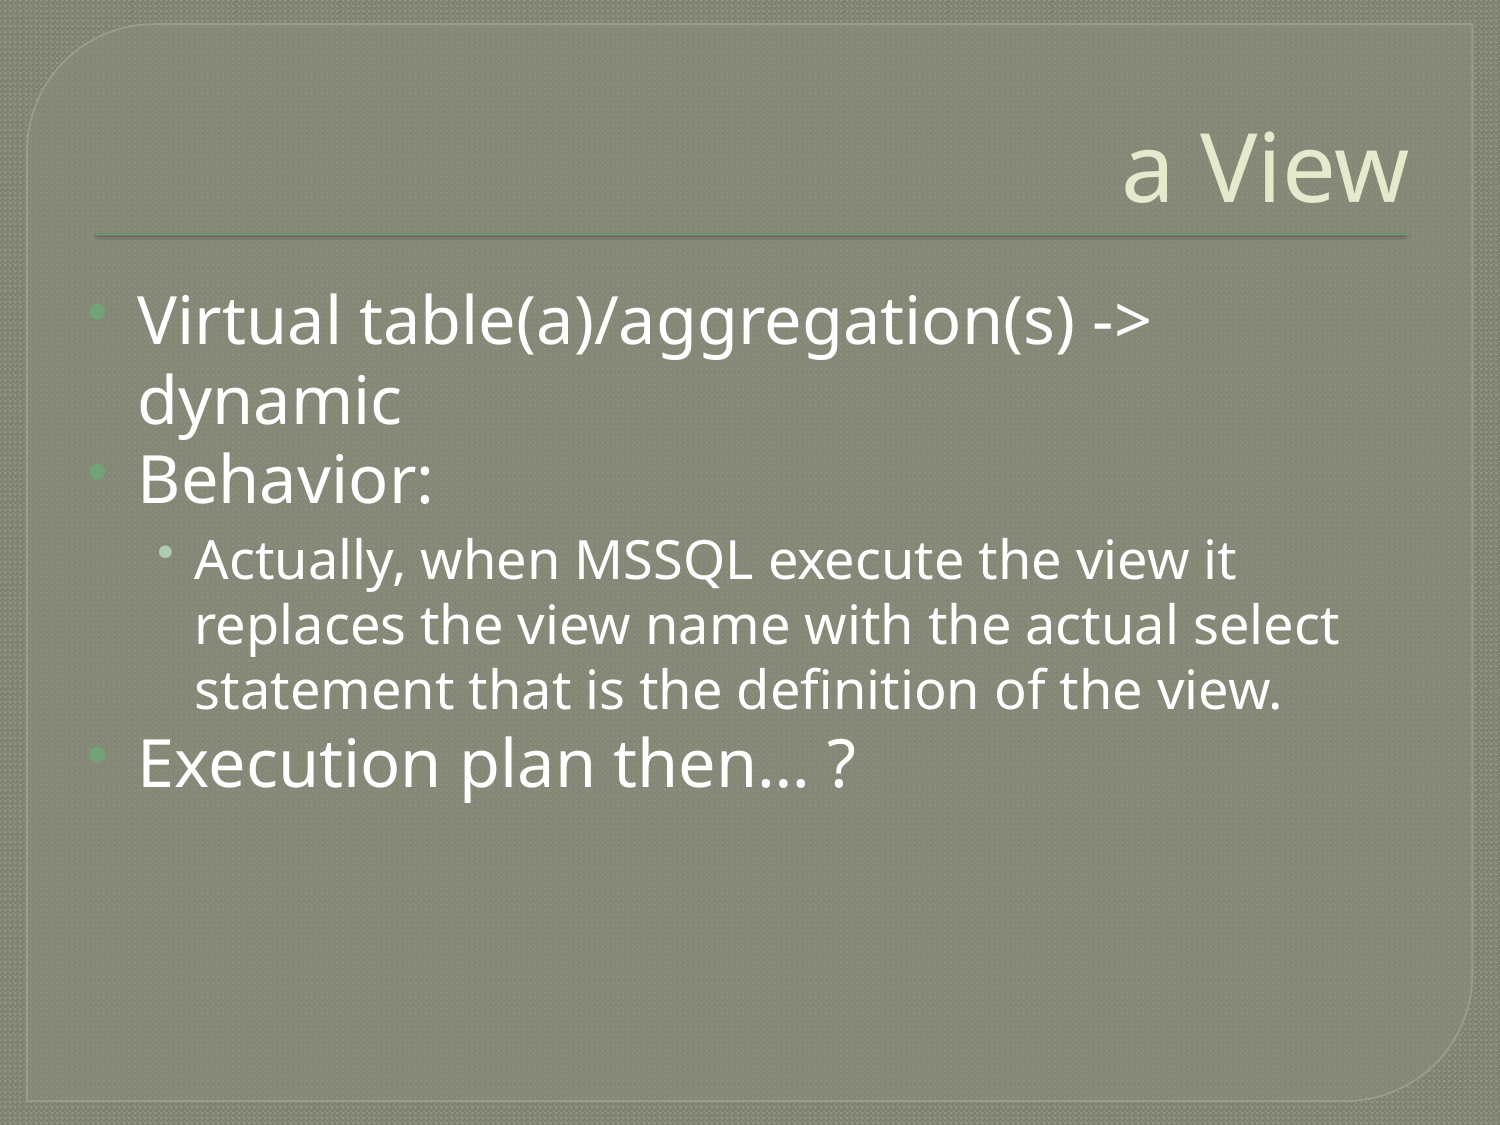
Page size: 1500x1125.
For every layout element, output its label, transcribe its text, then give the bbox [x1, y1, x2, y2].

list Virtual table(a)/aggregation(s) -> dynamic Behavior: Actually, when MSSQL execute the view it replaces the view name with the actual select statement that is the definition of the view. Execution plan then… ? [75, 270, 1425, 1013]
title a View [75, 41, 1425, 230]
